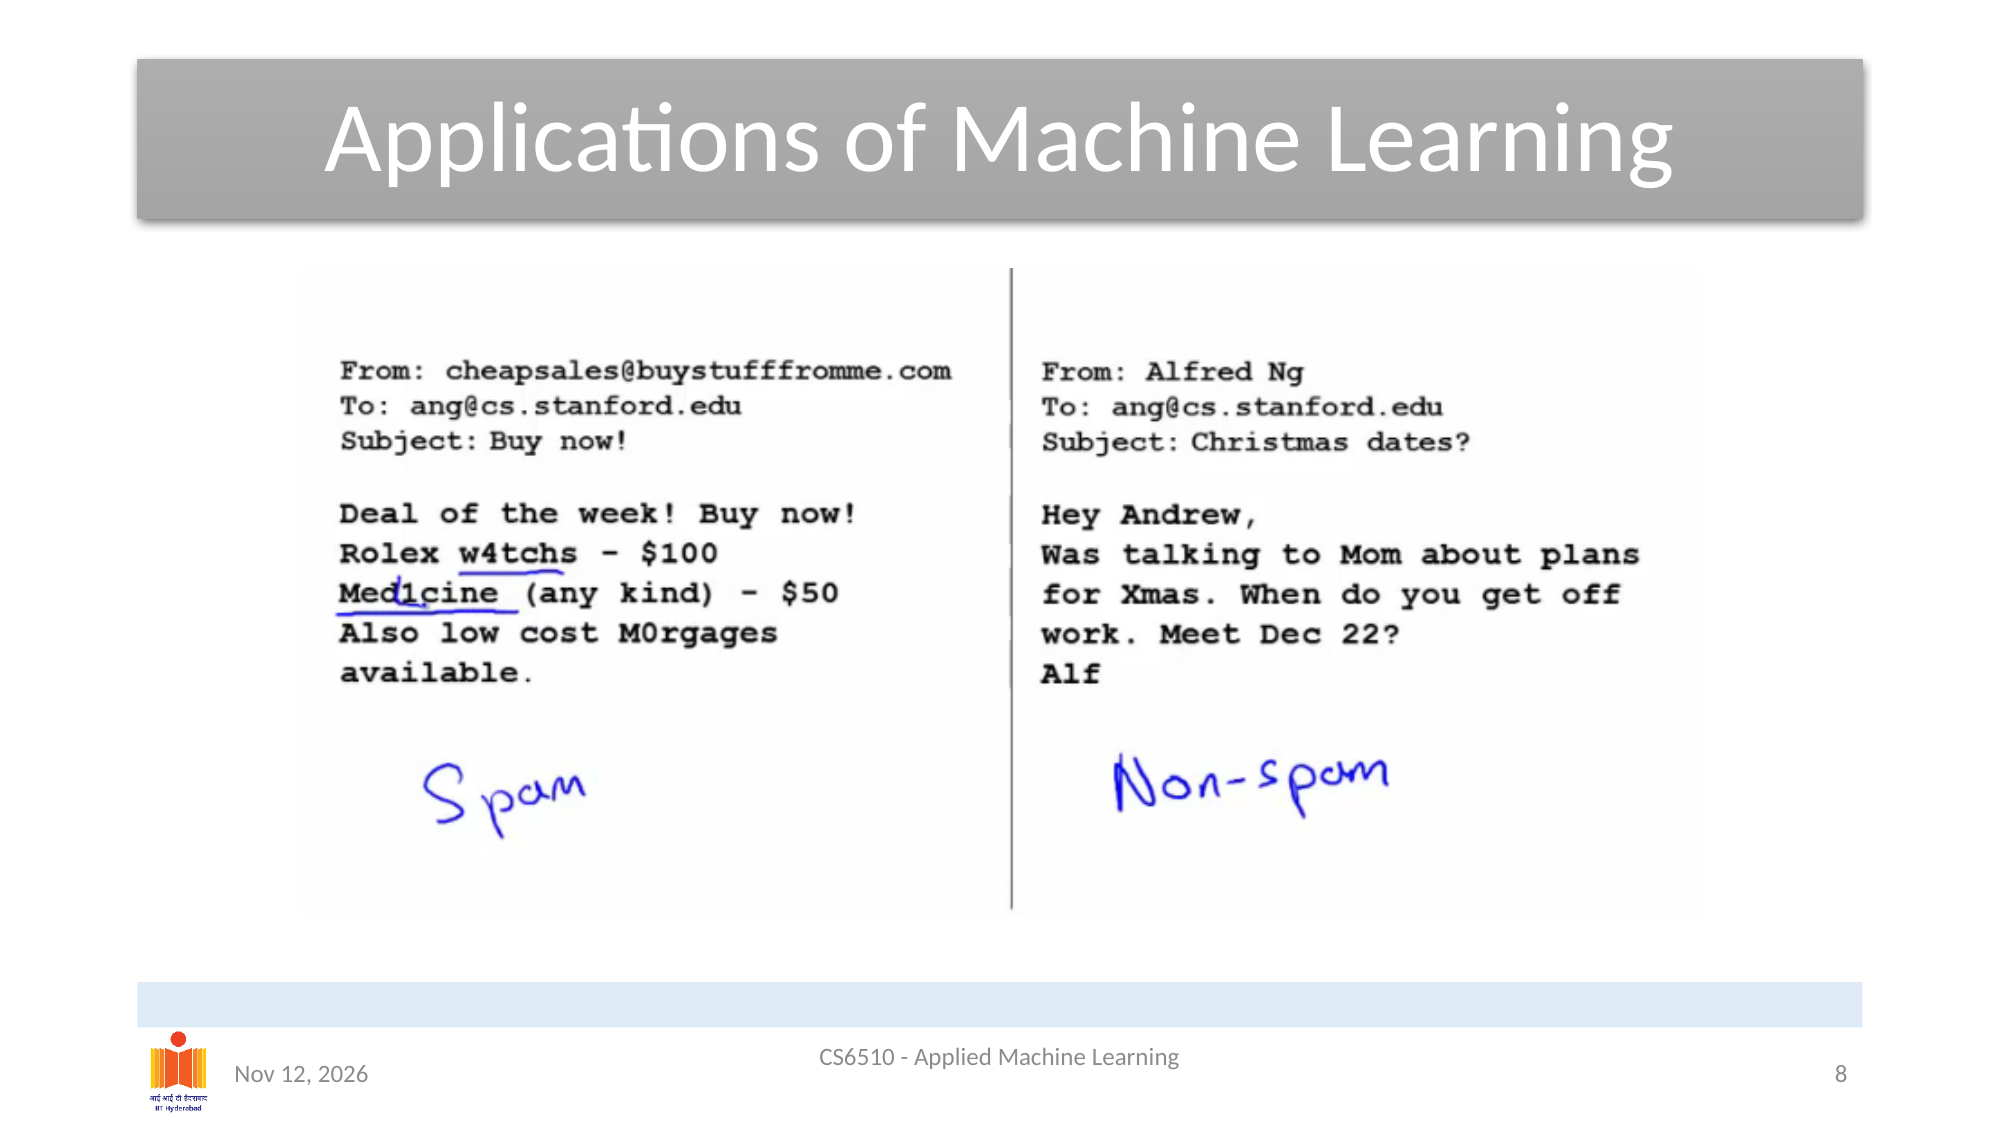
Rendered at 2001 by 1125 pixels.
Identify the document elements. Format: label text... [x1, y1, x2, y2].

title Applications of Machine Learning [137, 59, 1863, 219]
text_box [137, 982, 1863, 1028]
slide_number 5-Aug-17 [220, 1042, 588, 1103]
picture [301, 268, 1700, 917]
picture [137, 1023, 220, 1122]
footer CS6510 - Applied Machine Learning [662, 1028, 1338, 1086]
slide_number 8 [1412, 1042, 1863, 1103]
